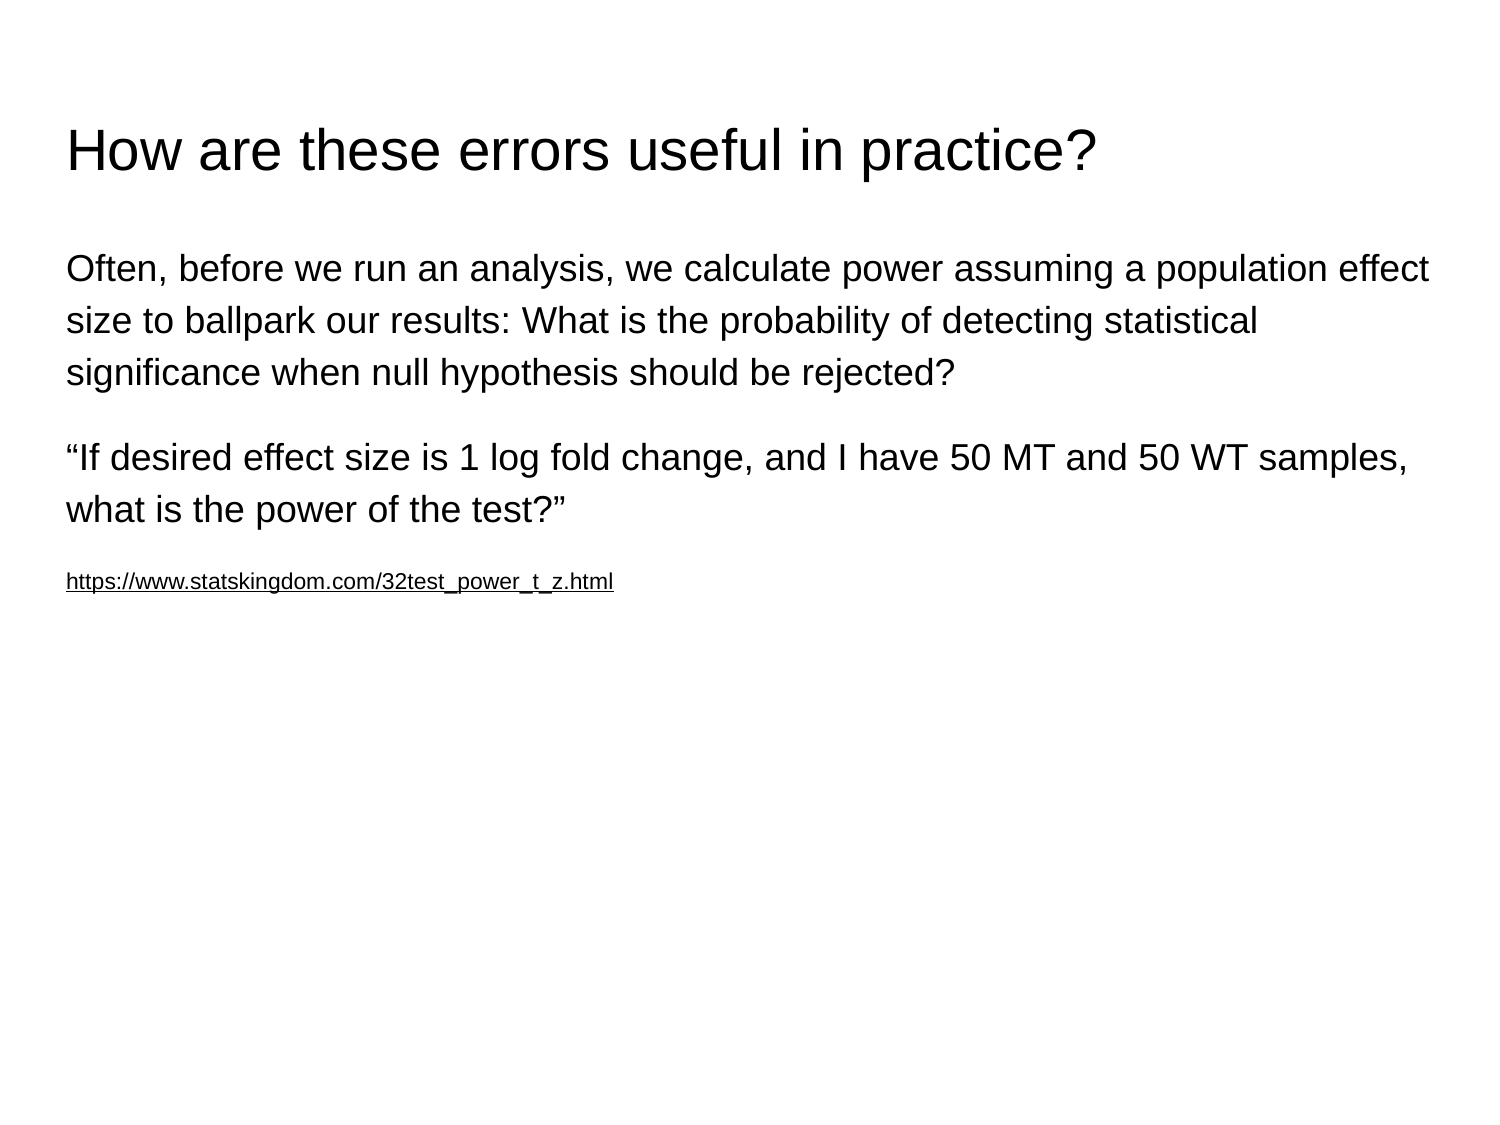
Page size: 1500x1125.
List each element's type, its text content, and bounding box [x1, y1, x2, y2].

title How are these errors useful in practice? [51, 97, 1449, 222]
list Often, before we run an analysis, we calculate power assuming a population effect size to ballpark our results: What is the probability of detecting statistical significance when null hypothesis should be rejected? “If desired effect size is 1 log fold change, and I have 50 MT and 50 WT samples, what is the power of the test?” https://www.statskingdom.com/32test_power_t_z.html [51, 222, 1449, 1063]
